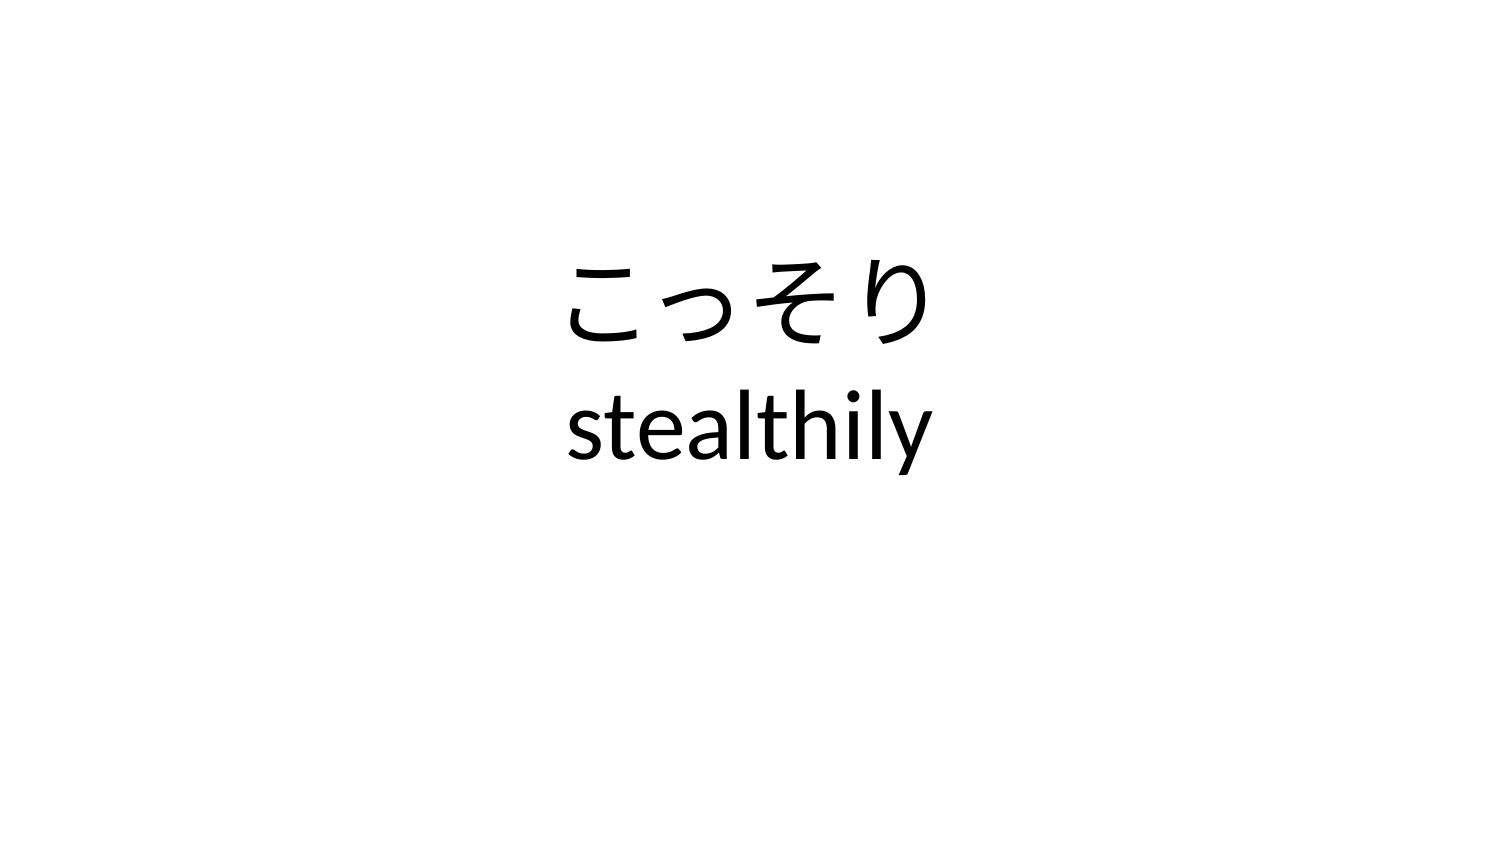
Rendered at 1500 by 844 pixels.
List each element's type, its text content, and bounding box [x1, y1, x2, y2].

text_box こっそり stealthily [0, 149, 1500, 450]
